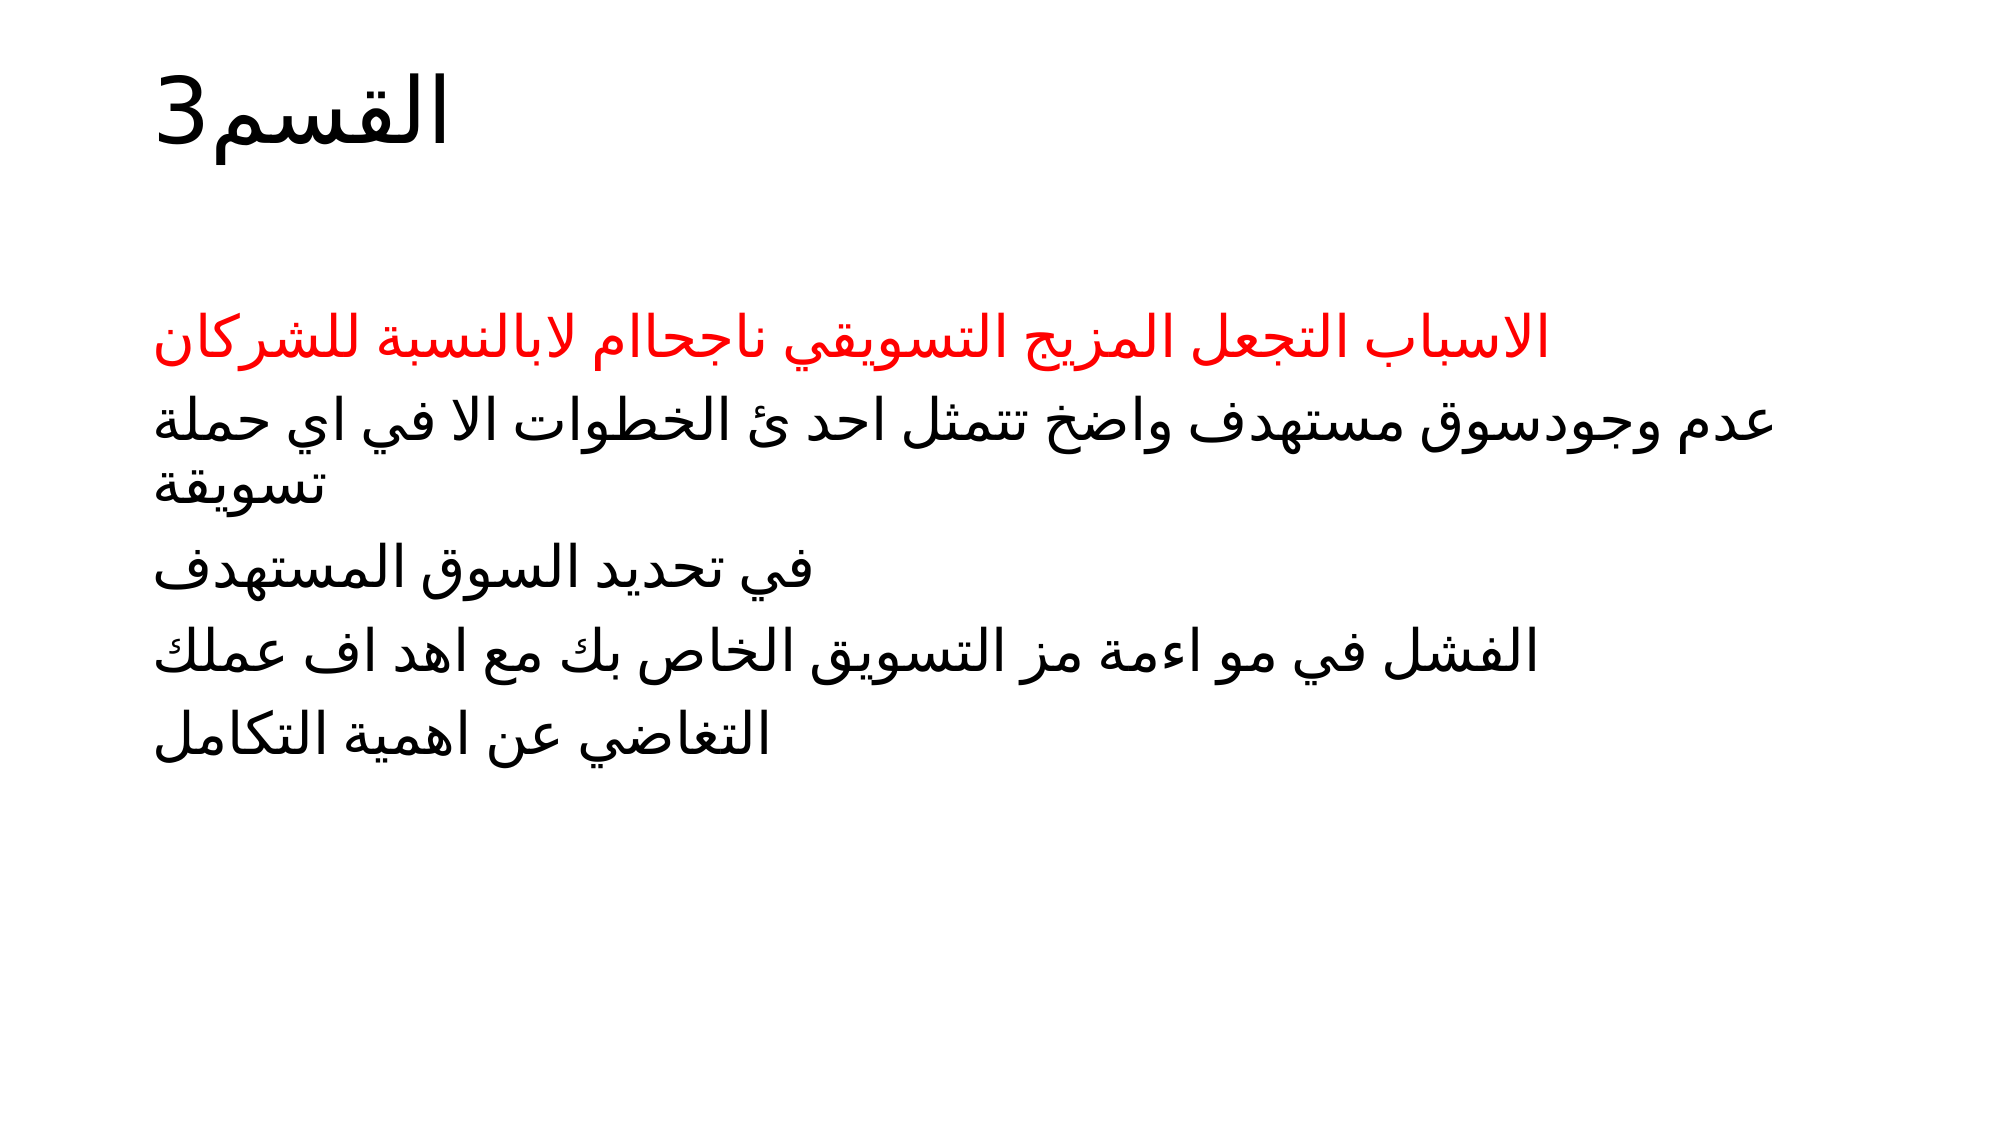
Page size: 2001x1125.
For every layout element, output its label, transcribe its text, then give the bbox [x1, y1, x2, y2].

title القسم3 [137, 59, 1863, 278]
list الاسباب التجعل المزيج التسويقي ناجحاام لابالنسبة للشركان عدم وجودسوق مستهدف واضخ تتمثل احد ئ الخطوات الا في اي حملة تسويقة في تحديد السوق المستهدف الفشل في مو اءمة مز التسويق الخاص بك مع اهد اف عملك التغاضي عن اهمية التكامل [137, 299, 1863, 1014]
